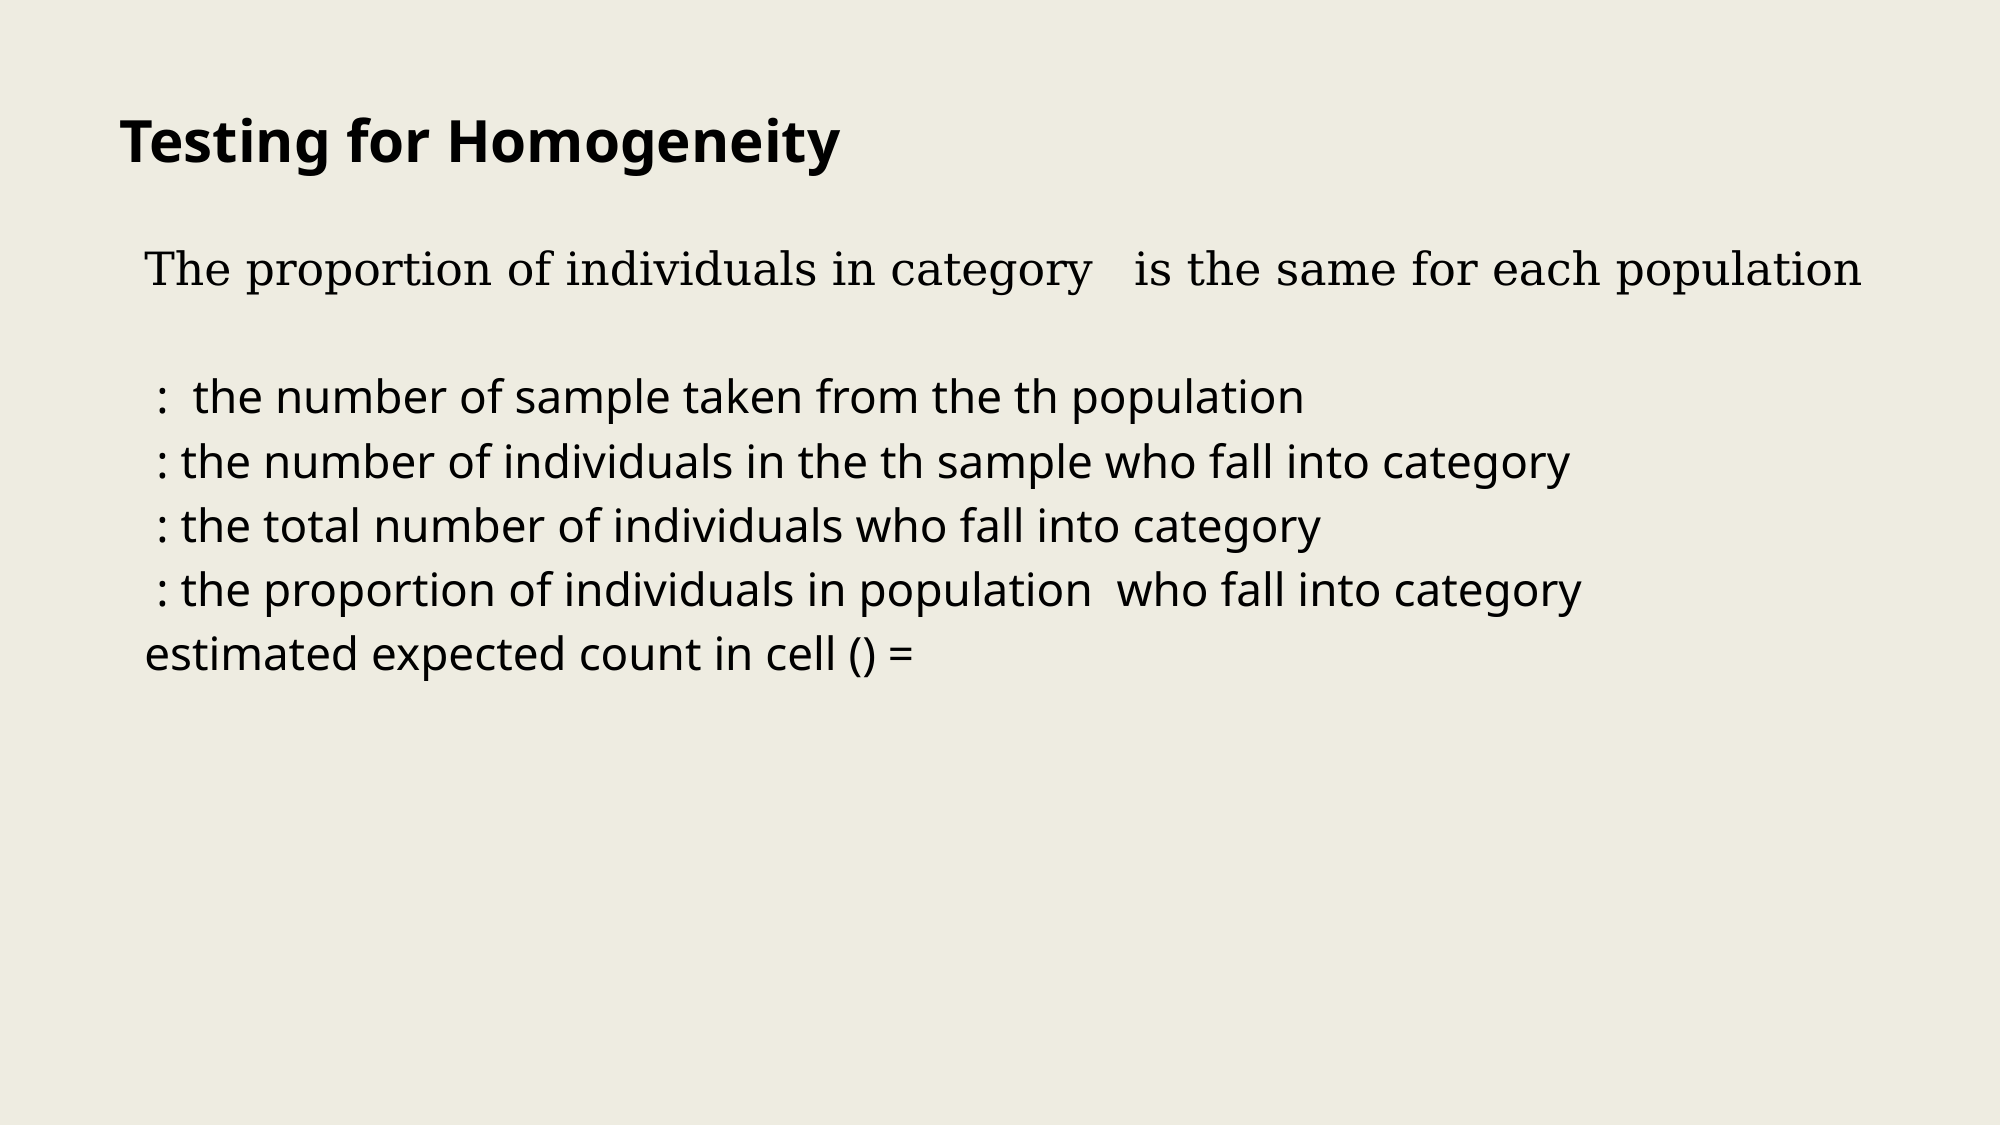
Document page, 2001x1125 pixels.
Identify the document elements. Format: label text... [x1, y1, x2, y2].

title Testing for Homogeneity [104, 45, 1905, 233]
